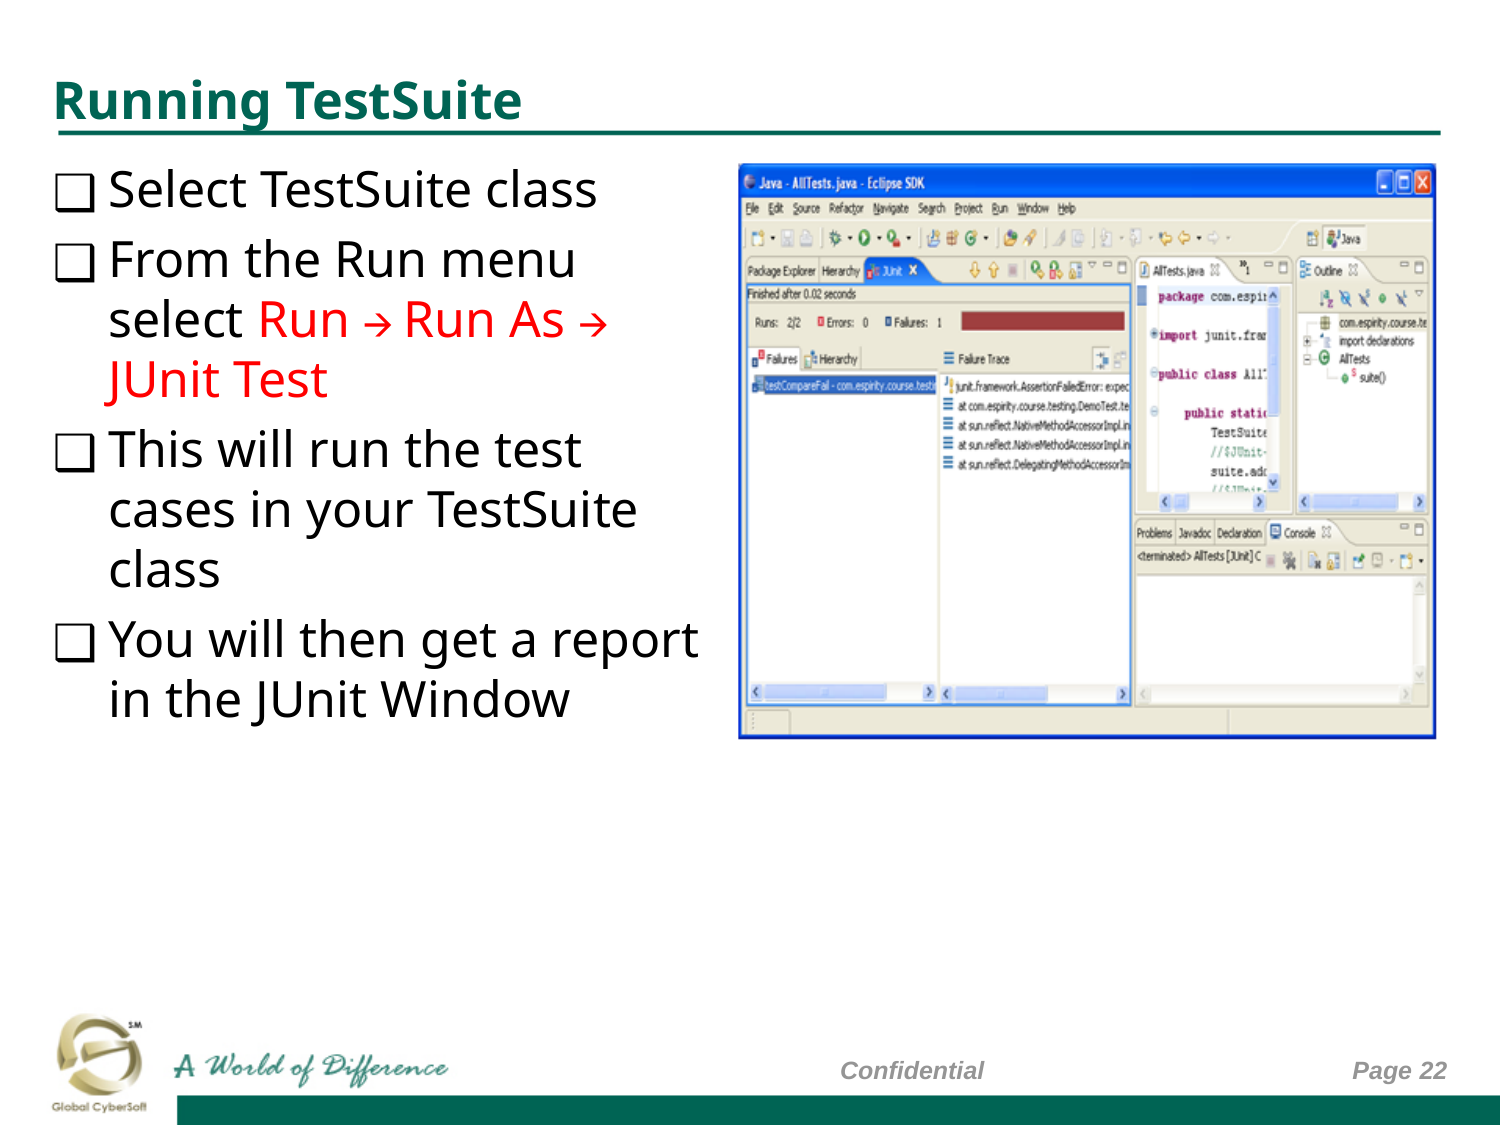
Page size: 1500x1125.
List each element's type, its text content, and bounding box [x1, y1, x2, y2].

text_box Page ‹#› [1150, 1046, 1463, 1125]
list Select TestSuite class From the Run menu select Run 🡪 Run As 🡪 JUnit Test This will run the test cases in your TestSuite class You will then get a report in the JUnit Window [37, 149, 738, 1025]
title Running TestSuite [37, 37, 1463, 138]
picture [0, 0, 1500, 1125]
text_box Confidential [675, 1046, 1150, 1125]
